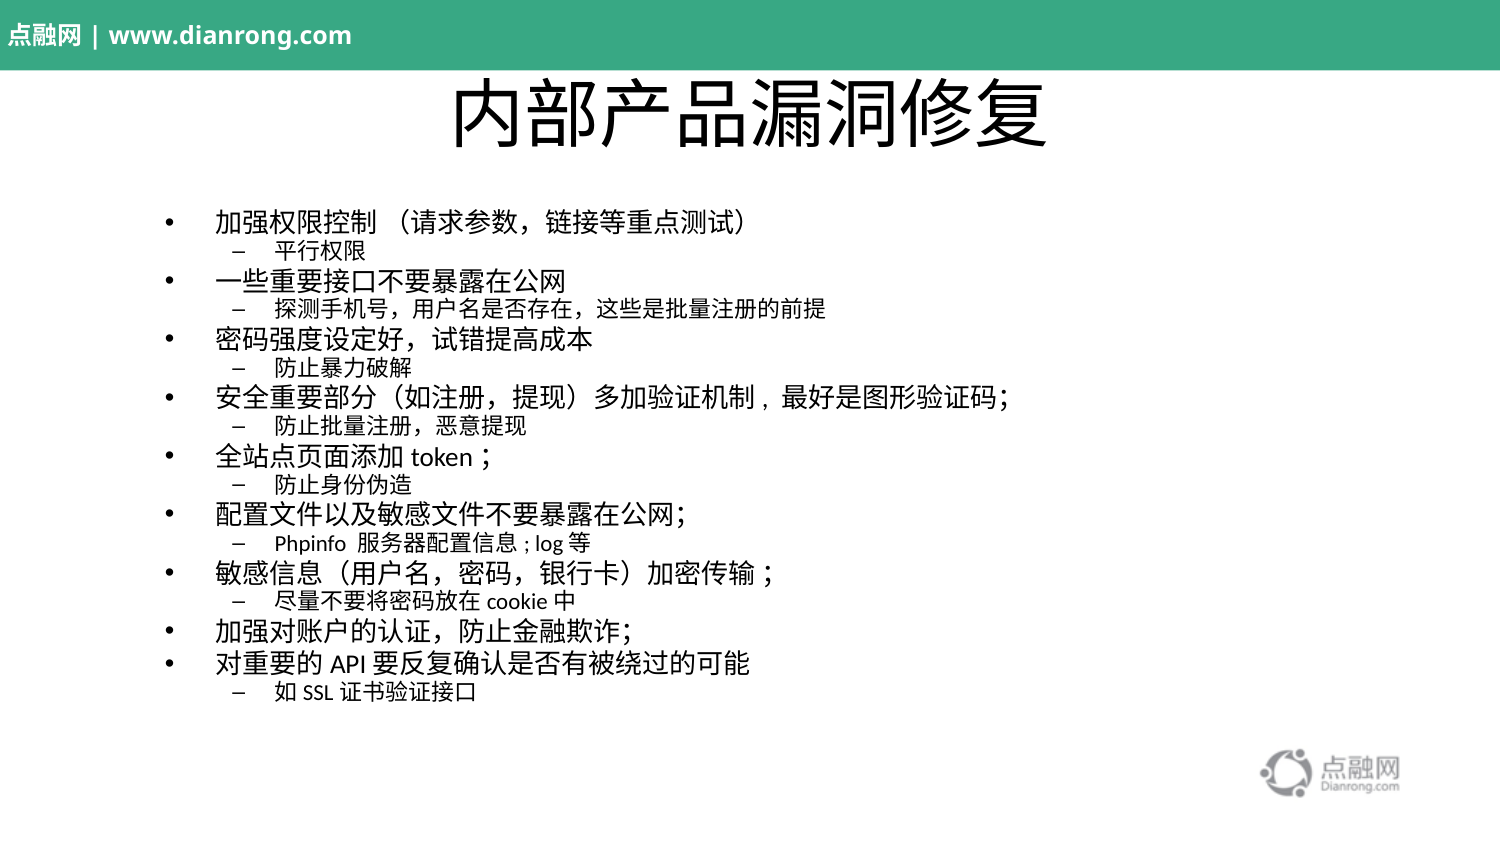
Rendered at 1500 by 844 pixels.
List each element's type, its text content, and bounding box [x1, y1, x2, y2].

list 加强权限控制 （请求参数，链接等重点测试） 平行权限 一些重要接口不要暴露在公网 探测手机号，用户名是否存在，这些是批量注册的前提 密码强度设定好，试错提高成本 防止暴力破解 安全重要部分（如注册，提现）多加验证机制, 最好是图形验证码； 防止批量注册，恶意提现 全站点页面添加token； 防止身份伪造 配置文件以及敏感文件不要暴露在公网； Phpinfo 服务器配置信息; log等 敏感信息（用户名，密码，银行卡）加密传输 ； 尽量不要将密码放在cookie中 加强对账户的认证，防止金融欺诈； 对重要的API要反复确认是否有被绕过的可能 如SSL证书验证接口 [158, 205, 1342, 830]
title 内部产品漏洞修复 [158, 60, 1342, 202]
picture [1342, 738, 1417, 809]
